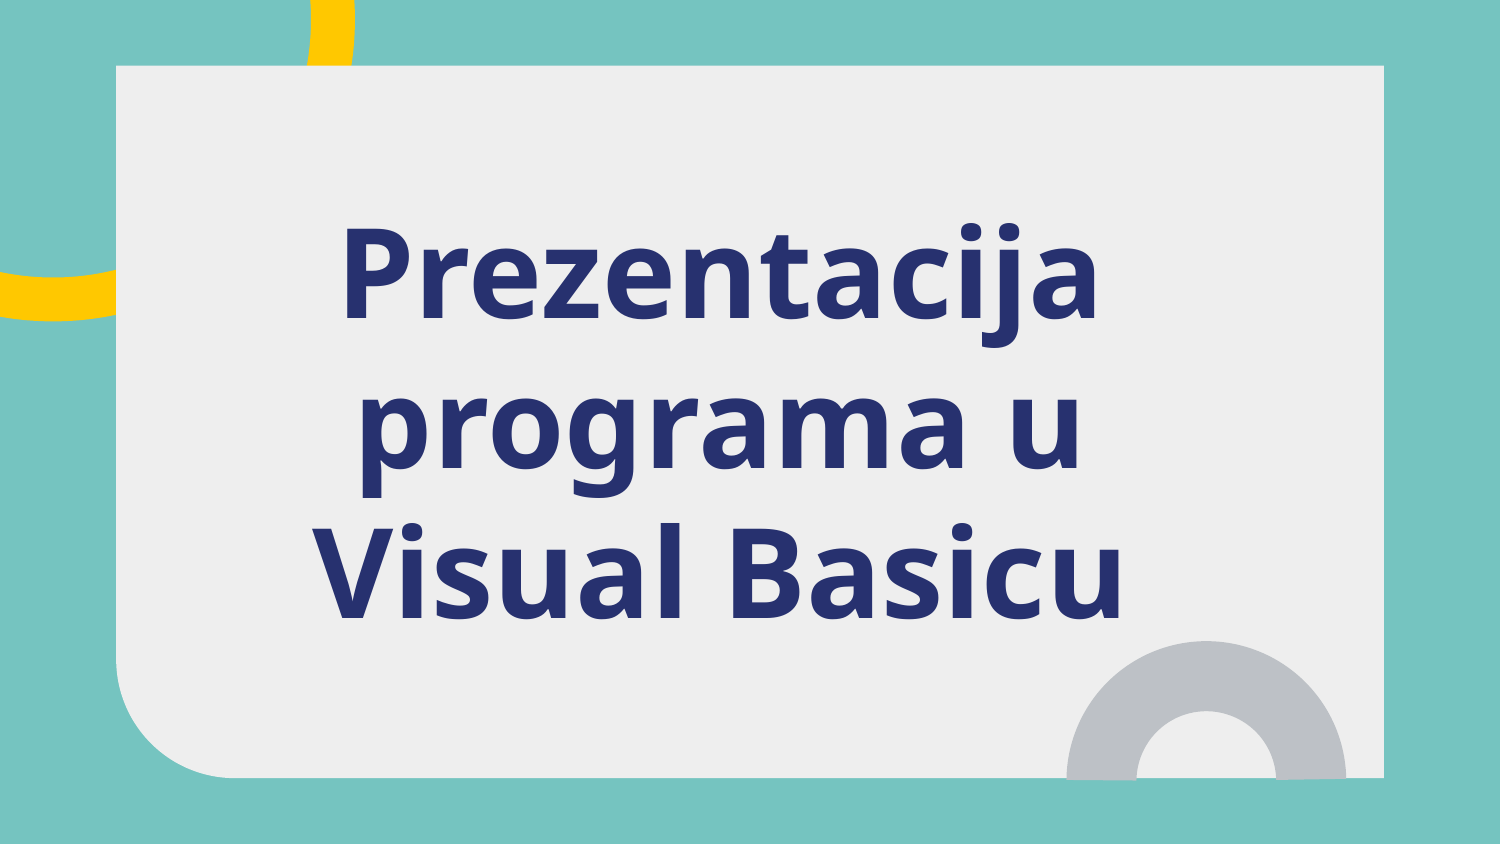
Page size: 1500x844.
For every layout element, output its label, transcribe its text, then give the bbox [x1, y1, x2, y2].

title Prezentacija programa u Visual Basicu [206, 306, 1234, 530]
